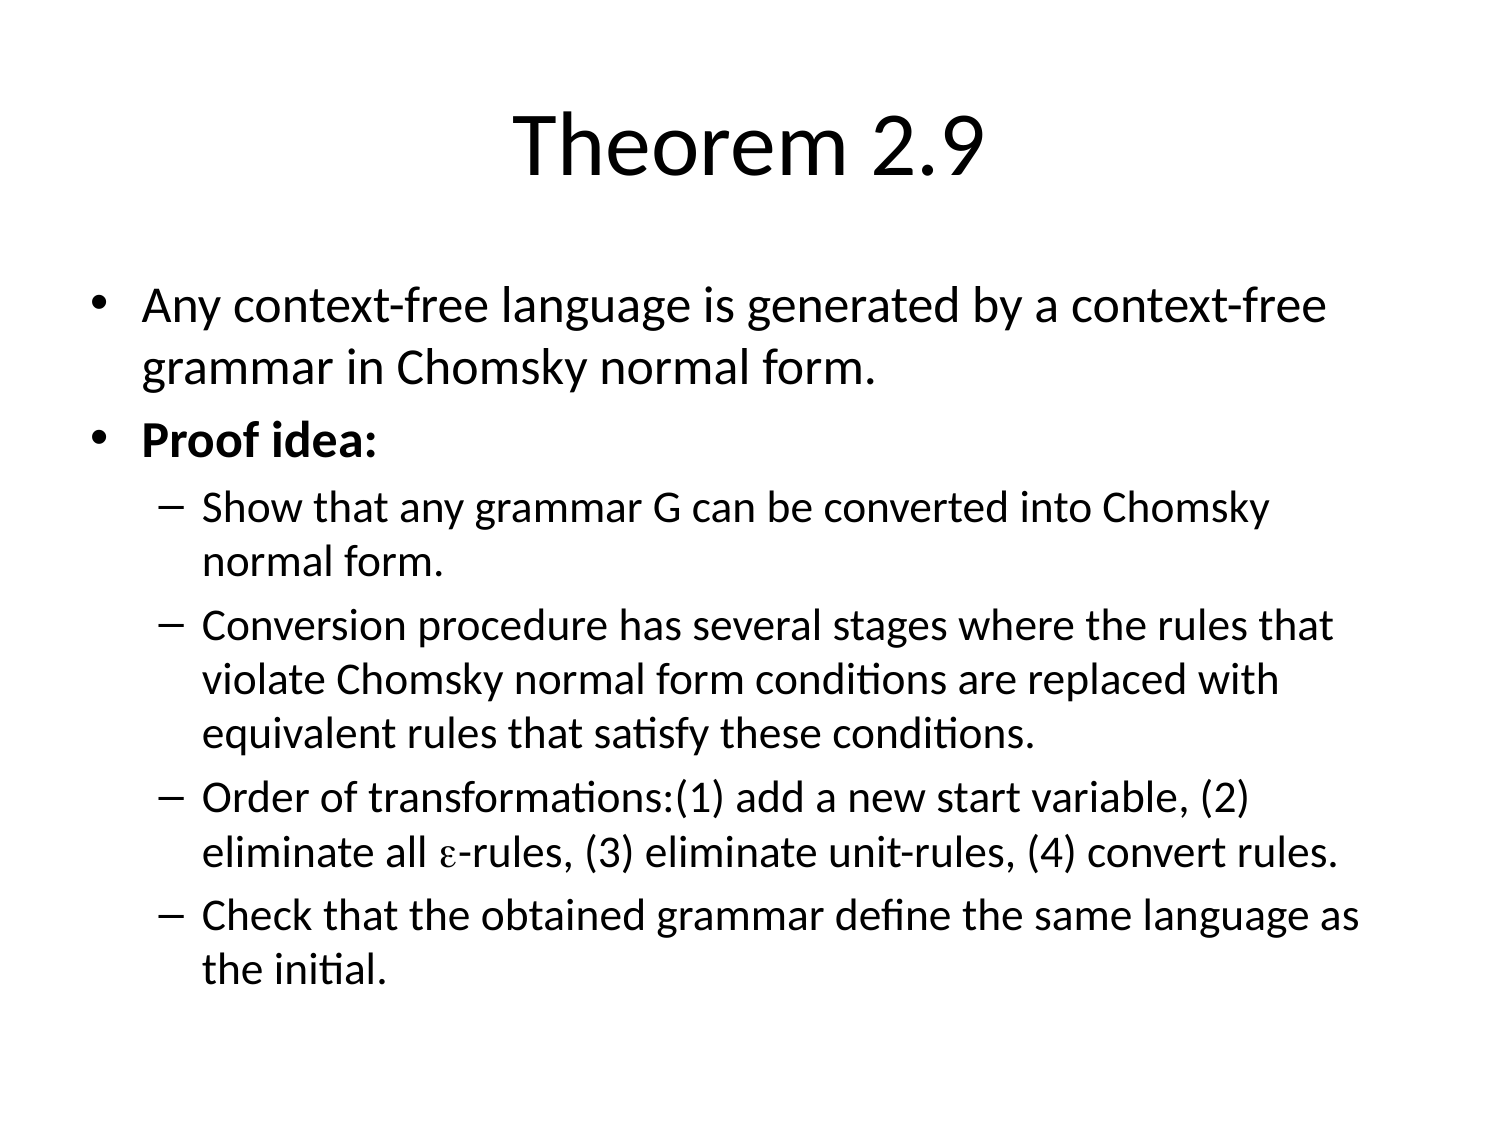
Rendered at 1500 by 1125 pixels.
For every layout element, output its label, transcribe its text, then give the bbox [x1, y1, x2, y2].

list Any context-free language is generated by a context-free grammar in Chomsky normal form. Proof idea: Show that any grammar G can be converted into Chomsky normal form. Conversion procedure has several stages where the rules that violate Chomsky normal form conditions are replaced with equivalent rules that satisfy these conditions. Order of transformations:(1) add a new start variable, (2) eliminate all -rules, (3) eliminate unit-rules, (4) convert rules. Check that the obtained grammar define the same language as the initial. [75, 262, 1425, 1005]
title Theorem 2.9 [75, 45, 1425, 233]
